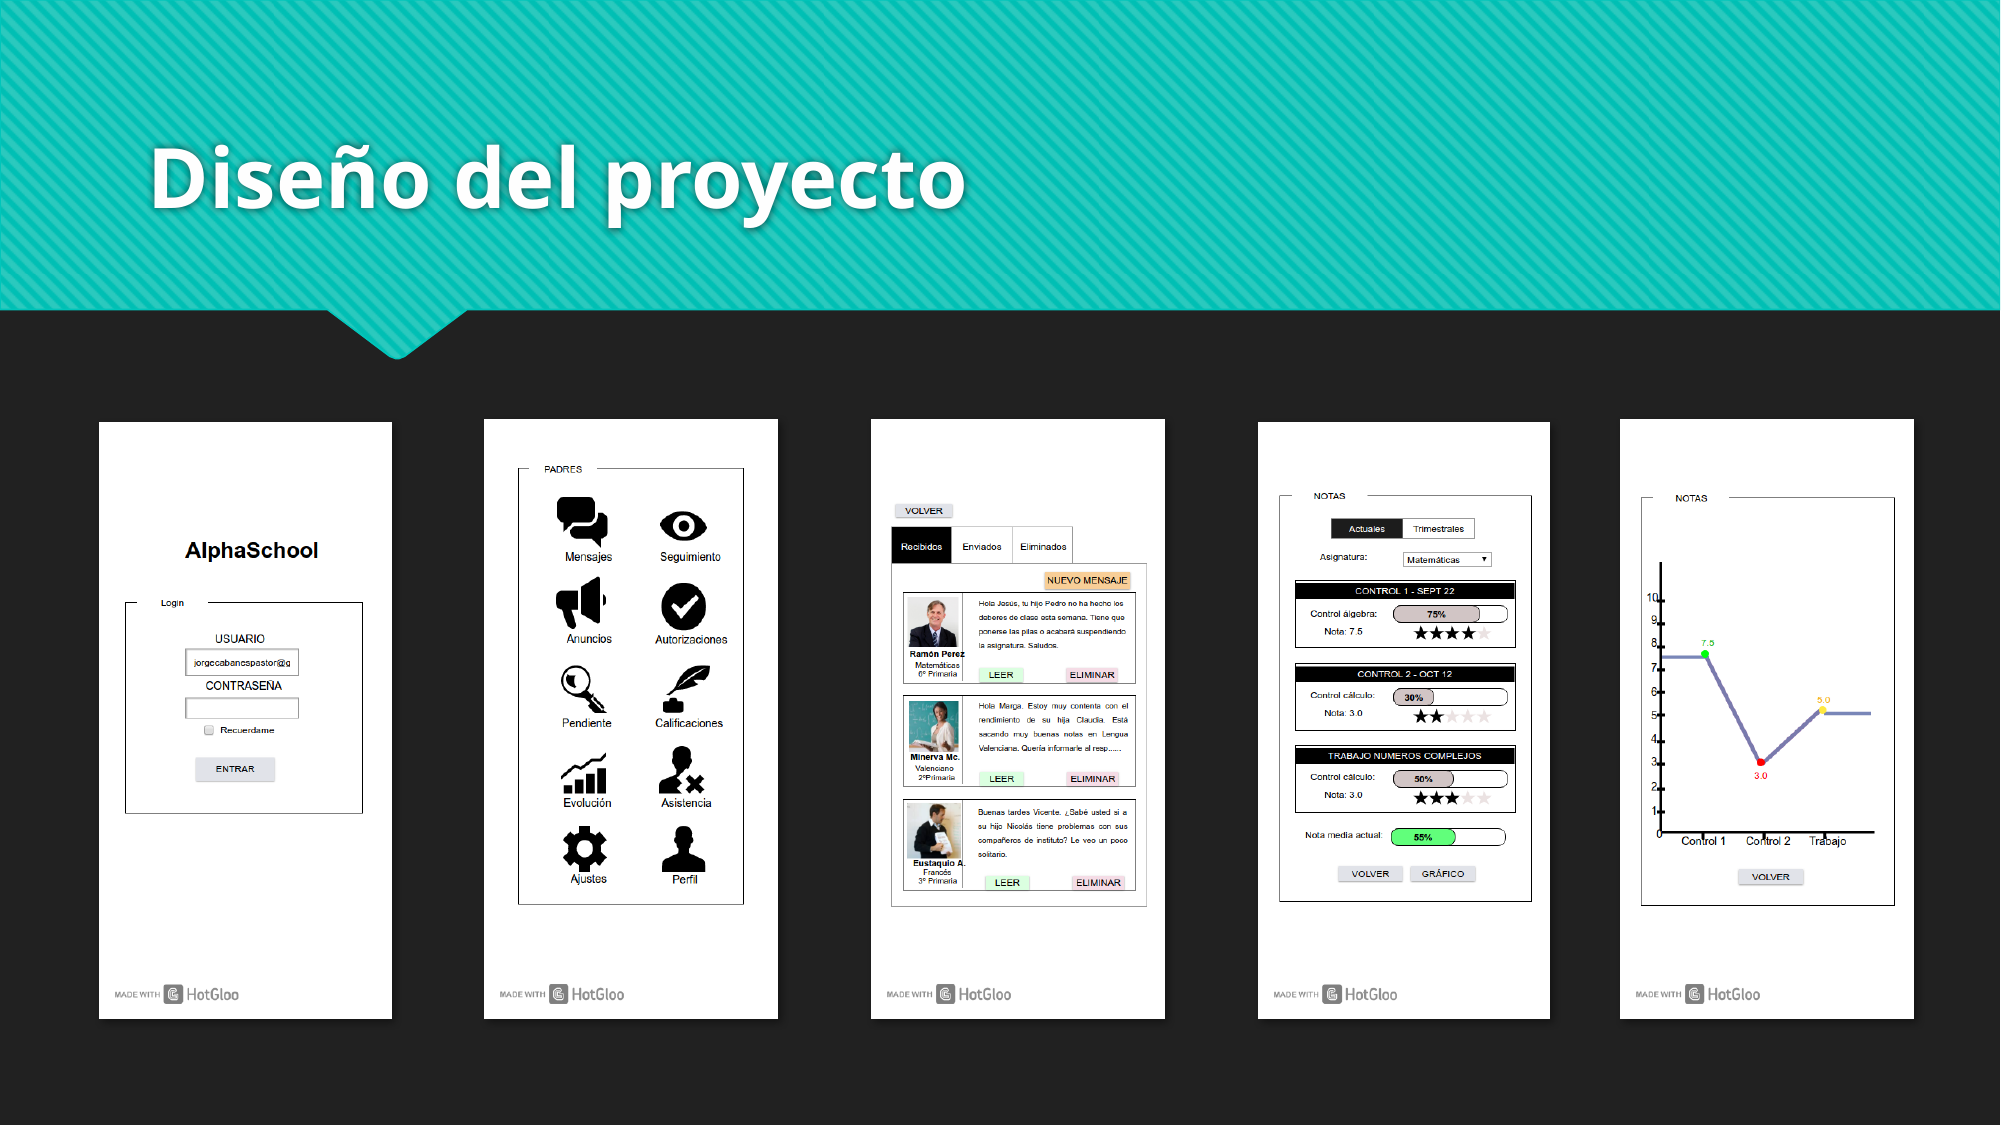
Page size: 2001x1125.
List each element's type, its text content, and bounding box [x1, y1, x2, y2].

picture [1257, 422, 1550, 1020]
picture [871, 419, 1165, 1020]
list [99, 422, 392, 1020]
picture [484, 418, 778, 1020]
picture [1620, 418, 1914, 1020]
title Diseño del proyecto [132, 73, 1868, 233]
